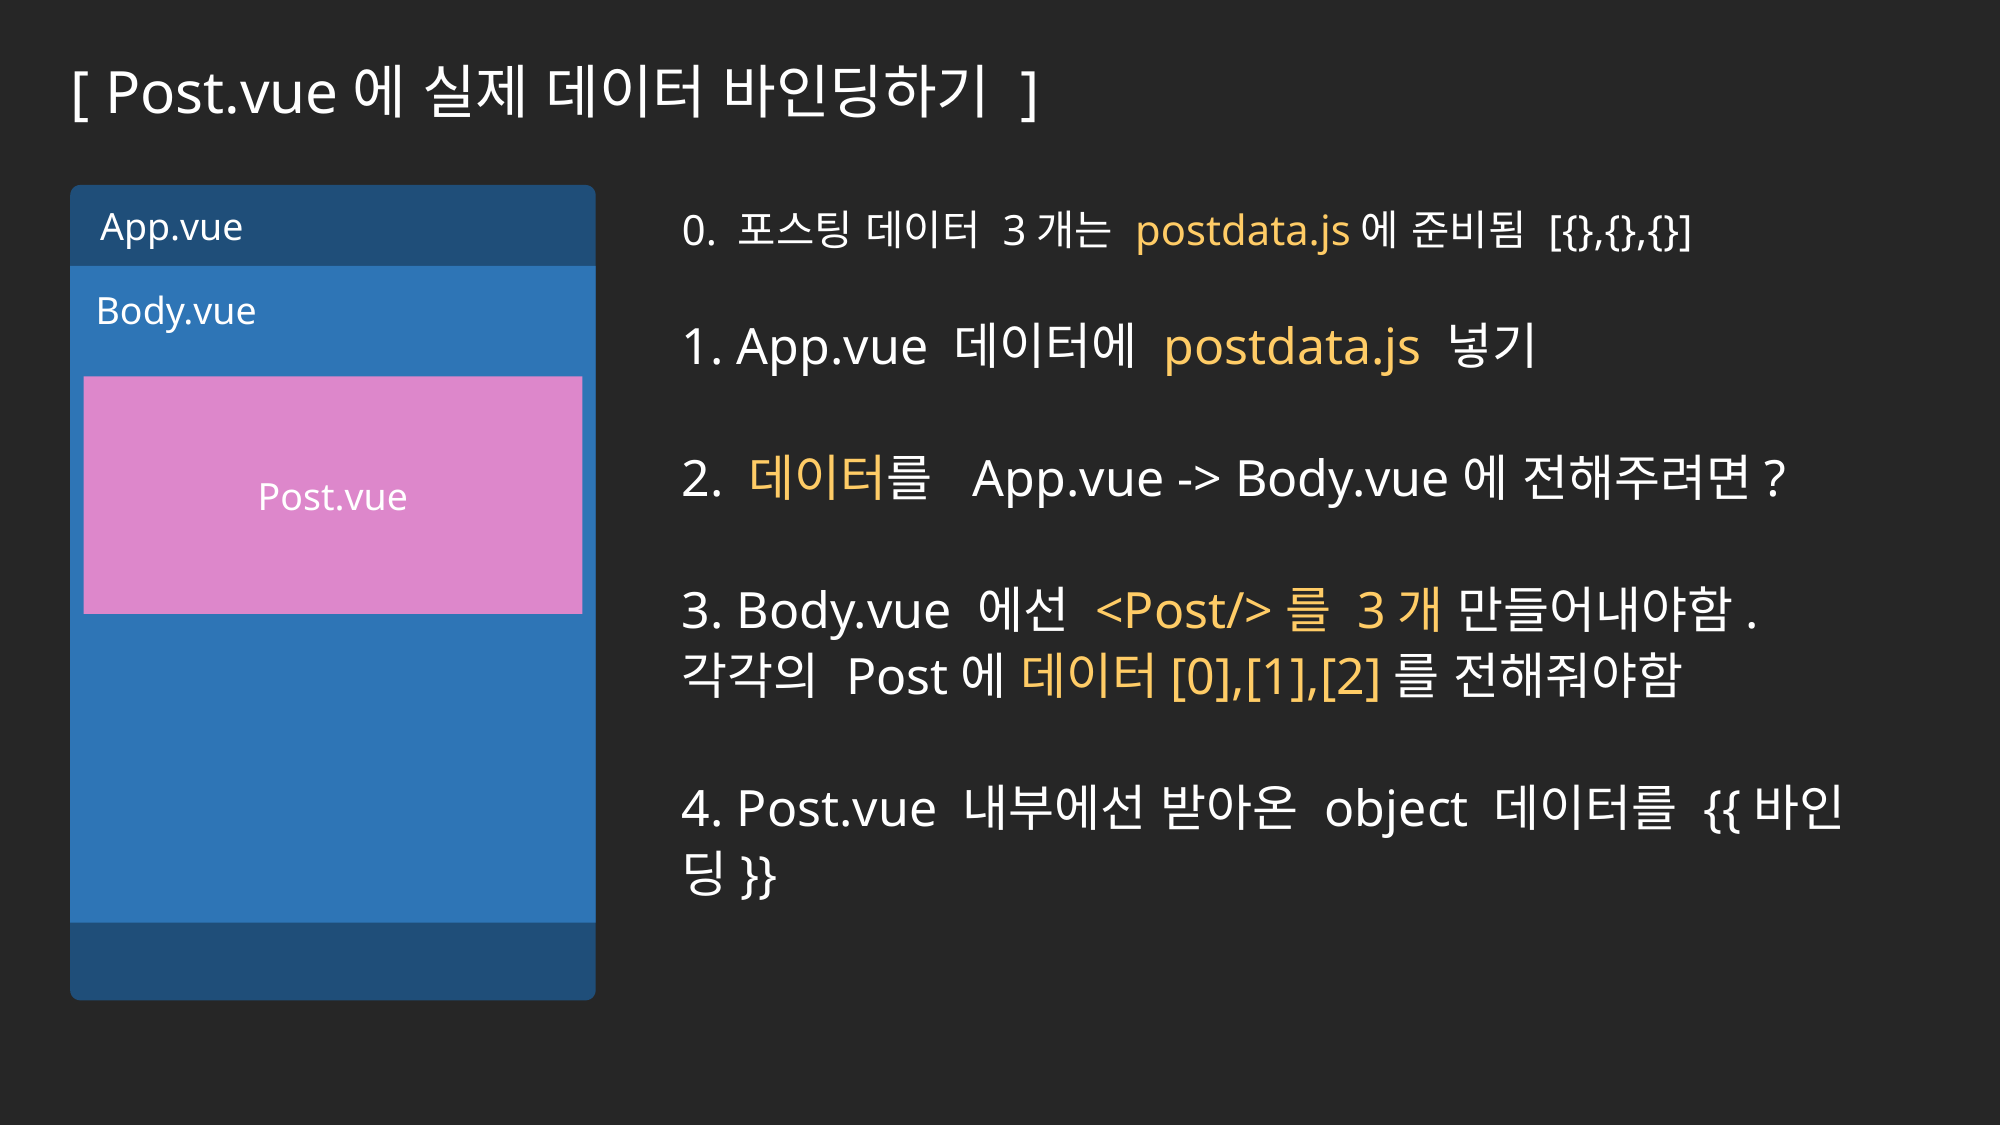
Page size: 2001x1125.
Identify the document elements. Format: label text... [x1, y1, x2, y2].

text_box 0. 포스팅 데이터 3개는 postdata.js에 준비됨 [{},{},{}] 1. App.vue 데이터에 postdata.js 넣기 2. 데이터를 App.vue -> Body.vue에 전해주려면? 3. Body.vue 에선 <Post/>를 3개 만들어내야함. 각각의 Post에 데이터[0],[1],[2]를 전해줘야함 4. Post.vue 내부에선 받아온 object 데이터를 {{바인딩}} [667, 191, 1942, 910]
text_box [69, 183, 597, 265]
text_box [69, 924, 597, 1002]
text_box [ Post.vue에 실제 데이터 바인딩하기 ] [56, 40, 1309, 133]
text_box App.vue [85, 195, 259, 255]
text_box Body.vue [80, 280, 273, 340]
text_box [69, 265, 597, 924]
text_box Post.vue [83, 375, 583, 615]
